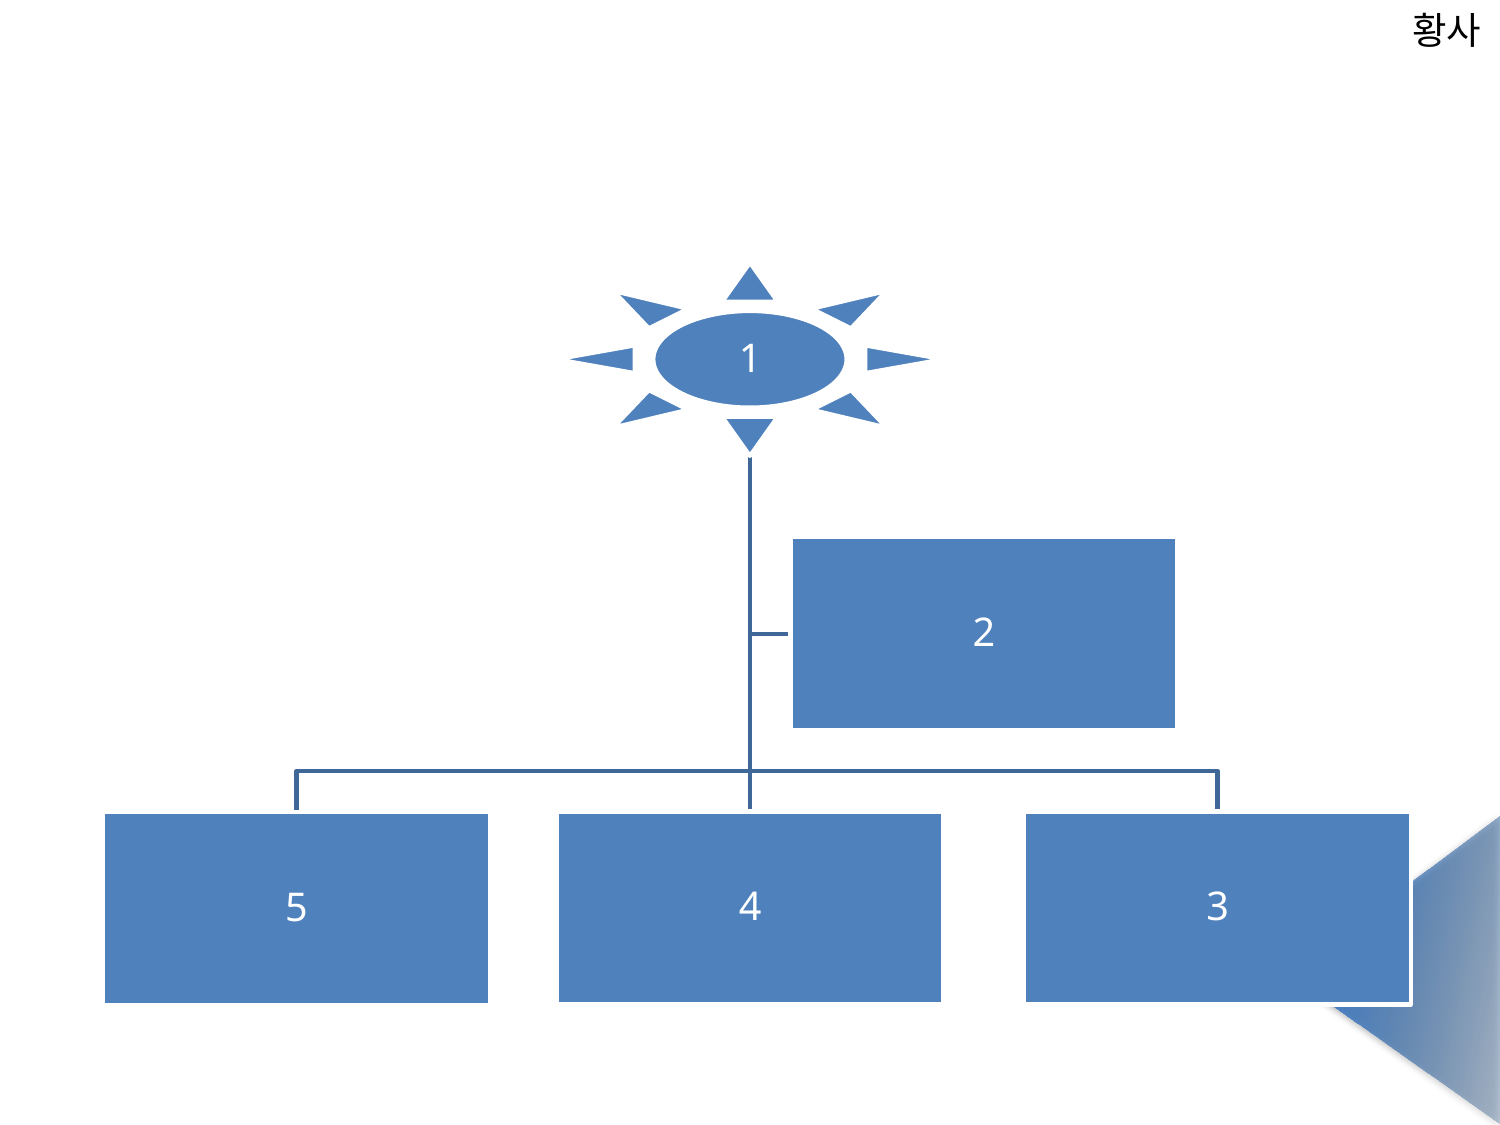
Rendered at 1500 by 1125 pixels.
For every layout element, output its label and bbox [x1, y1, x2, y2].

list [74, 262, 1426, 1006]
